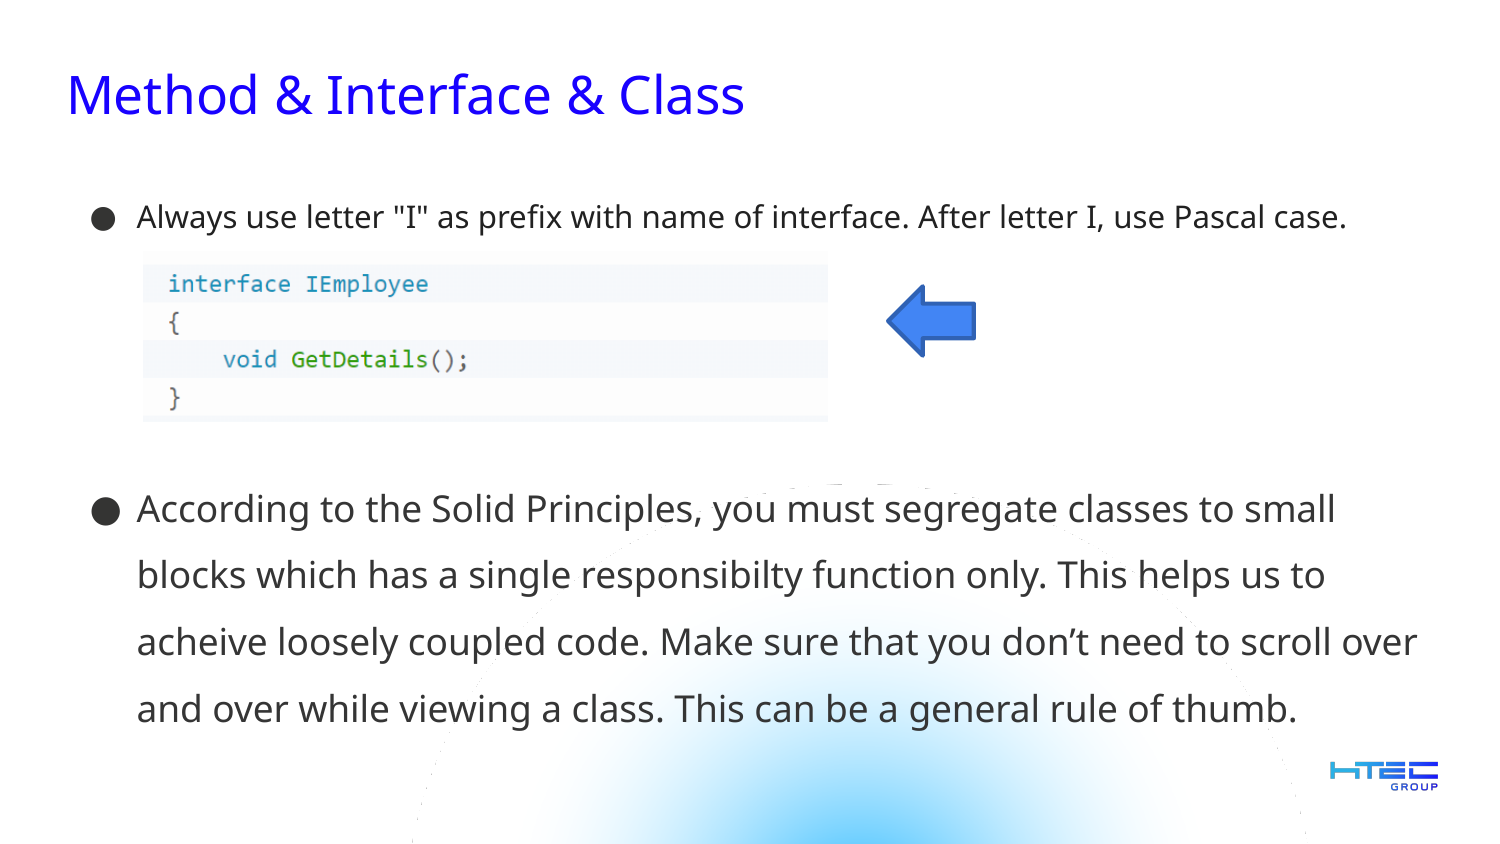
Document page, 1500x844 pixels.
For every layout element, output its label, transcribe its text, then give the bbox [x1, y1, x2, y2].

text_box [886, 284, 976, 358]
title Method & Interface & Class [51, 47, 1449, 141]
picture [307, 752, 1445, 844]
list Always use letter "I" as prefix with name of interface. After letter I, use Pascal case. According to the Solid Principles, you must segregate classes to small blocks which has a single responsibilty function only. This helps us to acheive loosely coupled code. Make sure that you don’t need to scroll over and over while viewing a class. This can be a general rule of thumb. [51, 163, 1449, 752]
picture [142, 251, 828, 423]
